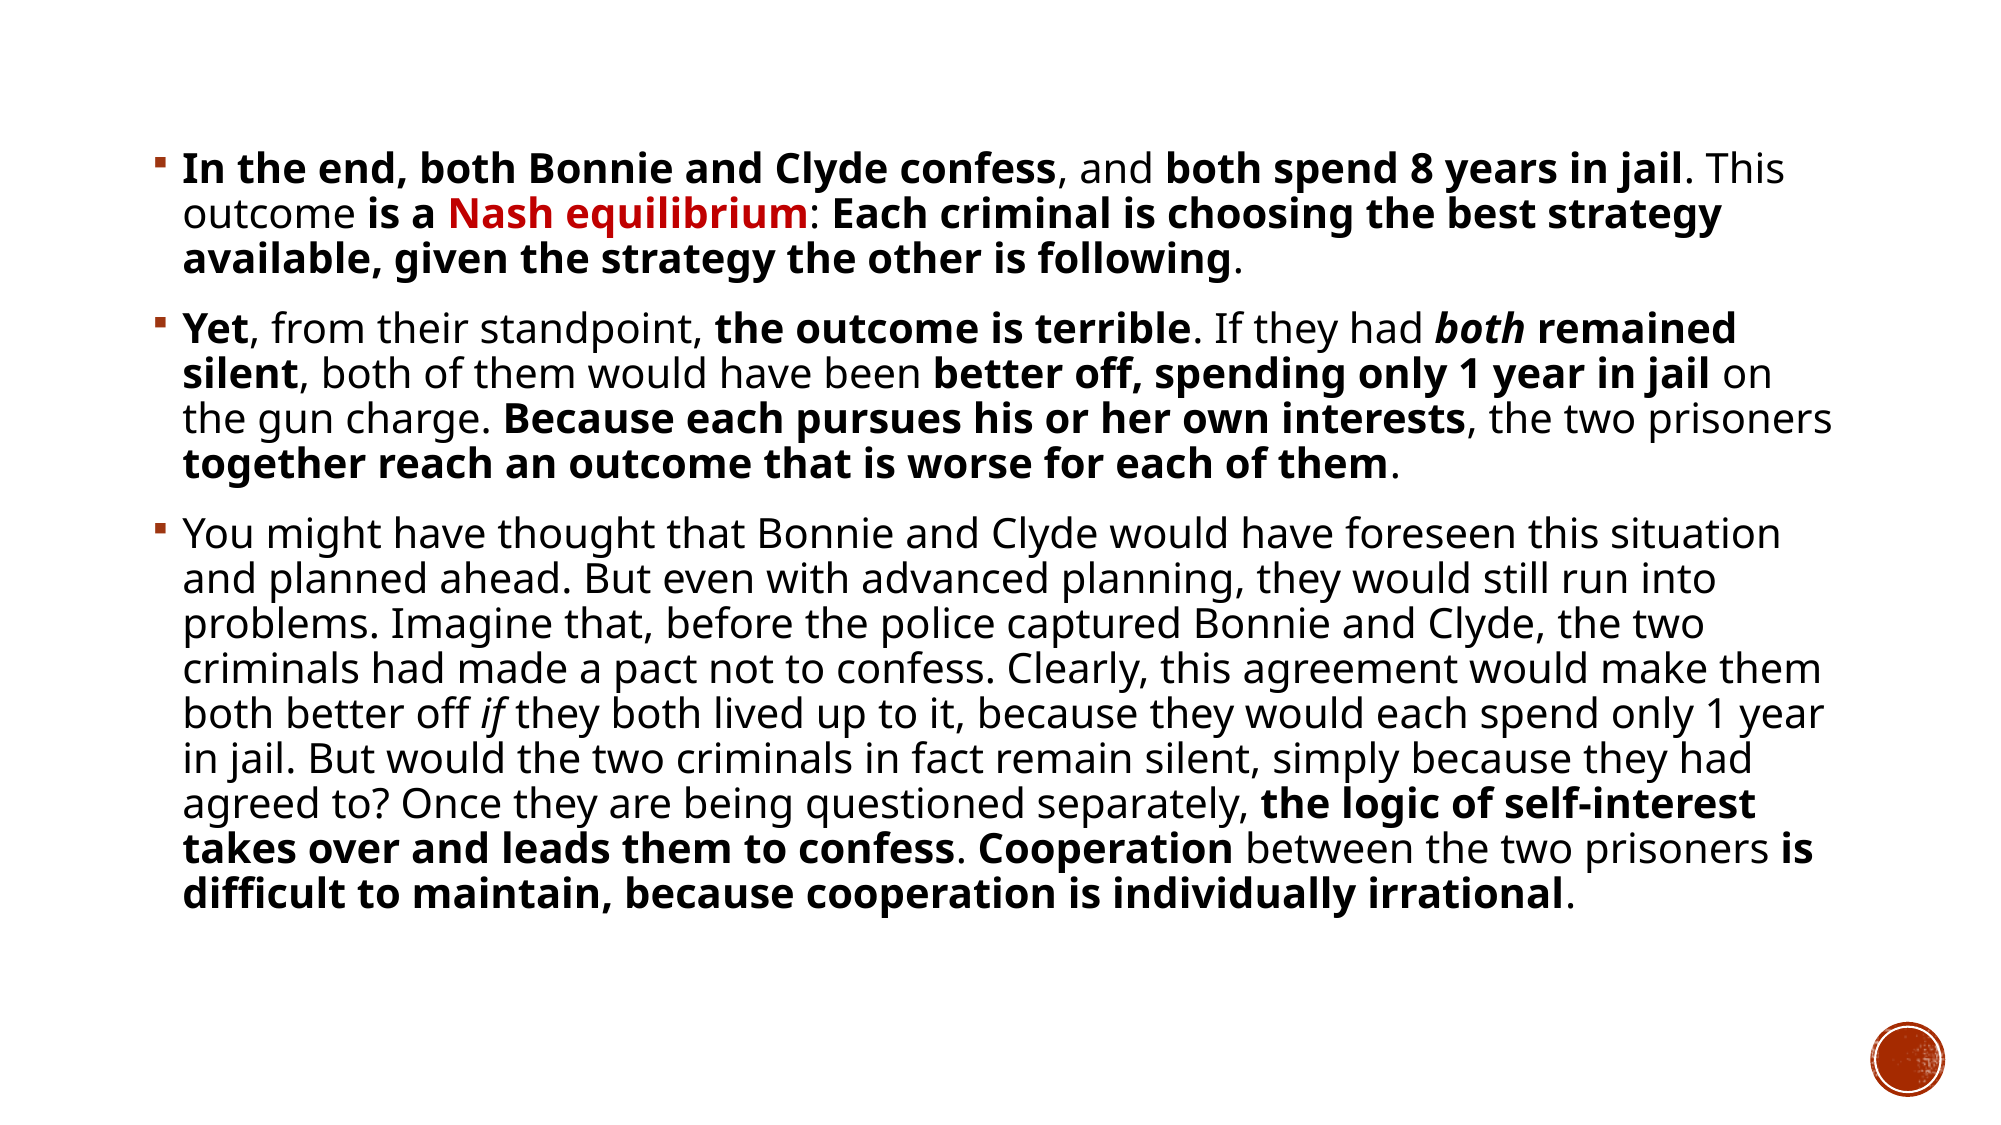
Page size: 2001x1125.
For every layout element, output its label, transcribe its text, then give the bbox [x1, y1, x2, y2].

list In the end, both Bonnie and Clyde confess, and both spend 8 years in jail. This outcome is a Nash equilibrium: Each criminal is choosing the best strategy available, given the strategy the other is following. Yet, from their standpoint, the outcome is terrible. If they had both remained silent, both of them would have been better off, spending only 1 year in jail on the gun charge. Because each pursues his or her own interests, the two prisoners together reach an outcome that is worse for each of them. You might have thought that Bonnie and Clyde would have foreseen this situation and planned ahead. But even with advanced planning, they would still run into problems. Imagine that, before the police captured Bonnie and Clyde, the two criminals had made a pact not to confess. Clearly, this agreement would make them both better off if they both lived up to it, because they would each spend only 1 year in jail. But would the two criminals in fact remain silent, simply because they had agreed to? Once they are being questioned separately, the logic of self-interest takes over and leads them to confess. Cooperation between the two prisoners is difficult to maintain, because cooperation is individually irrational. [137, 139, 1863, 1014]
